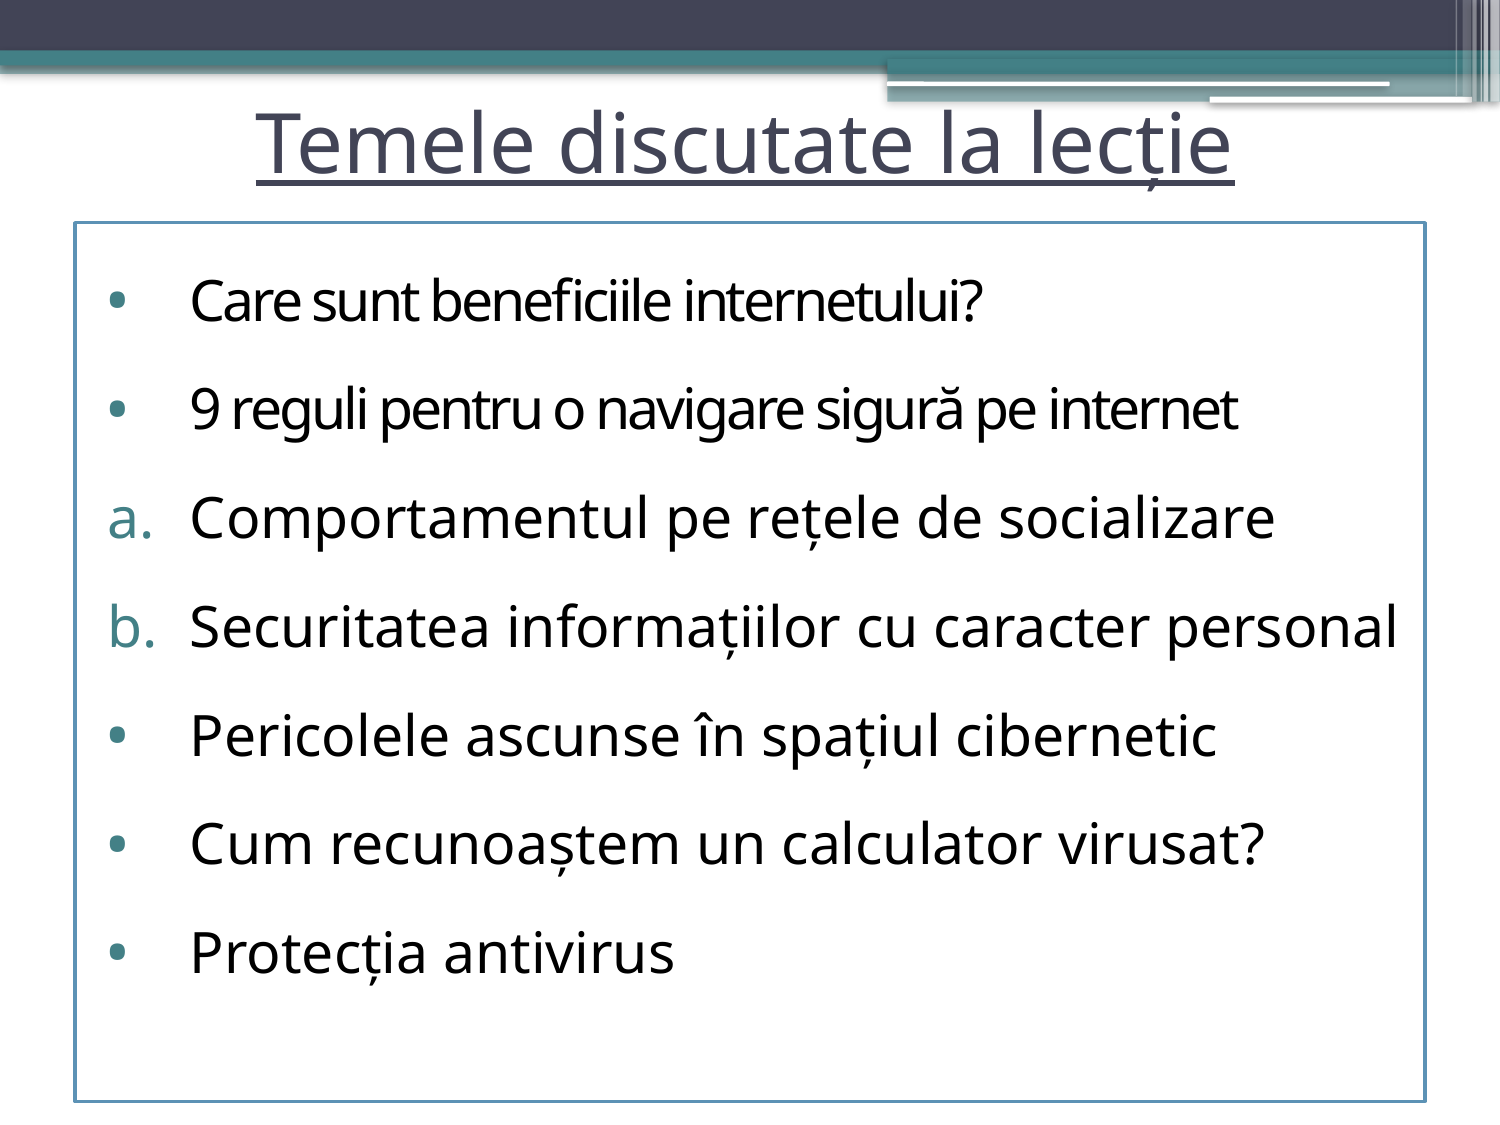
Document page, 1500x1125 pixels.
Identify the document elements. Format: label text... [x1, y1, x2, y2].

list Care sunt beneficiile internetului? 9 reguli pentru o navigare sigură pe internet Comportamentul pe rețele de socializare Securitatea informațiilor cu caracter personal Pericolele ascunse în spațiul cibernetic Cum recunoaștem un calculator virusat? Protecția antivirus [73, 221, 1427, 1103]
title Temele discutate la lecție [70, 82, 1421, 200]
